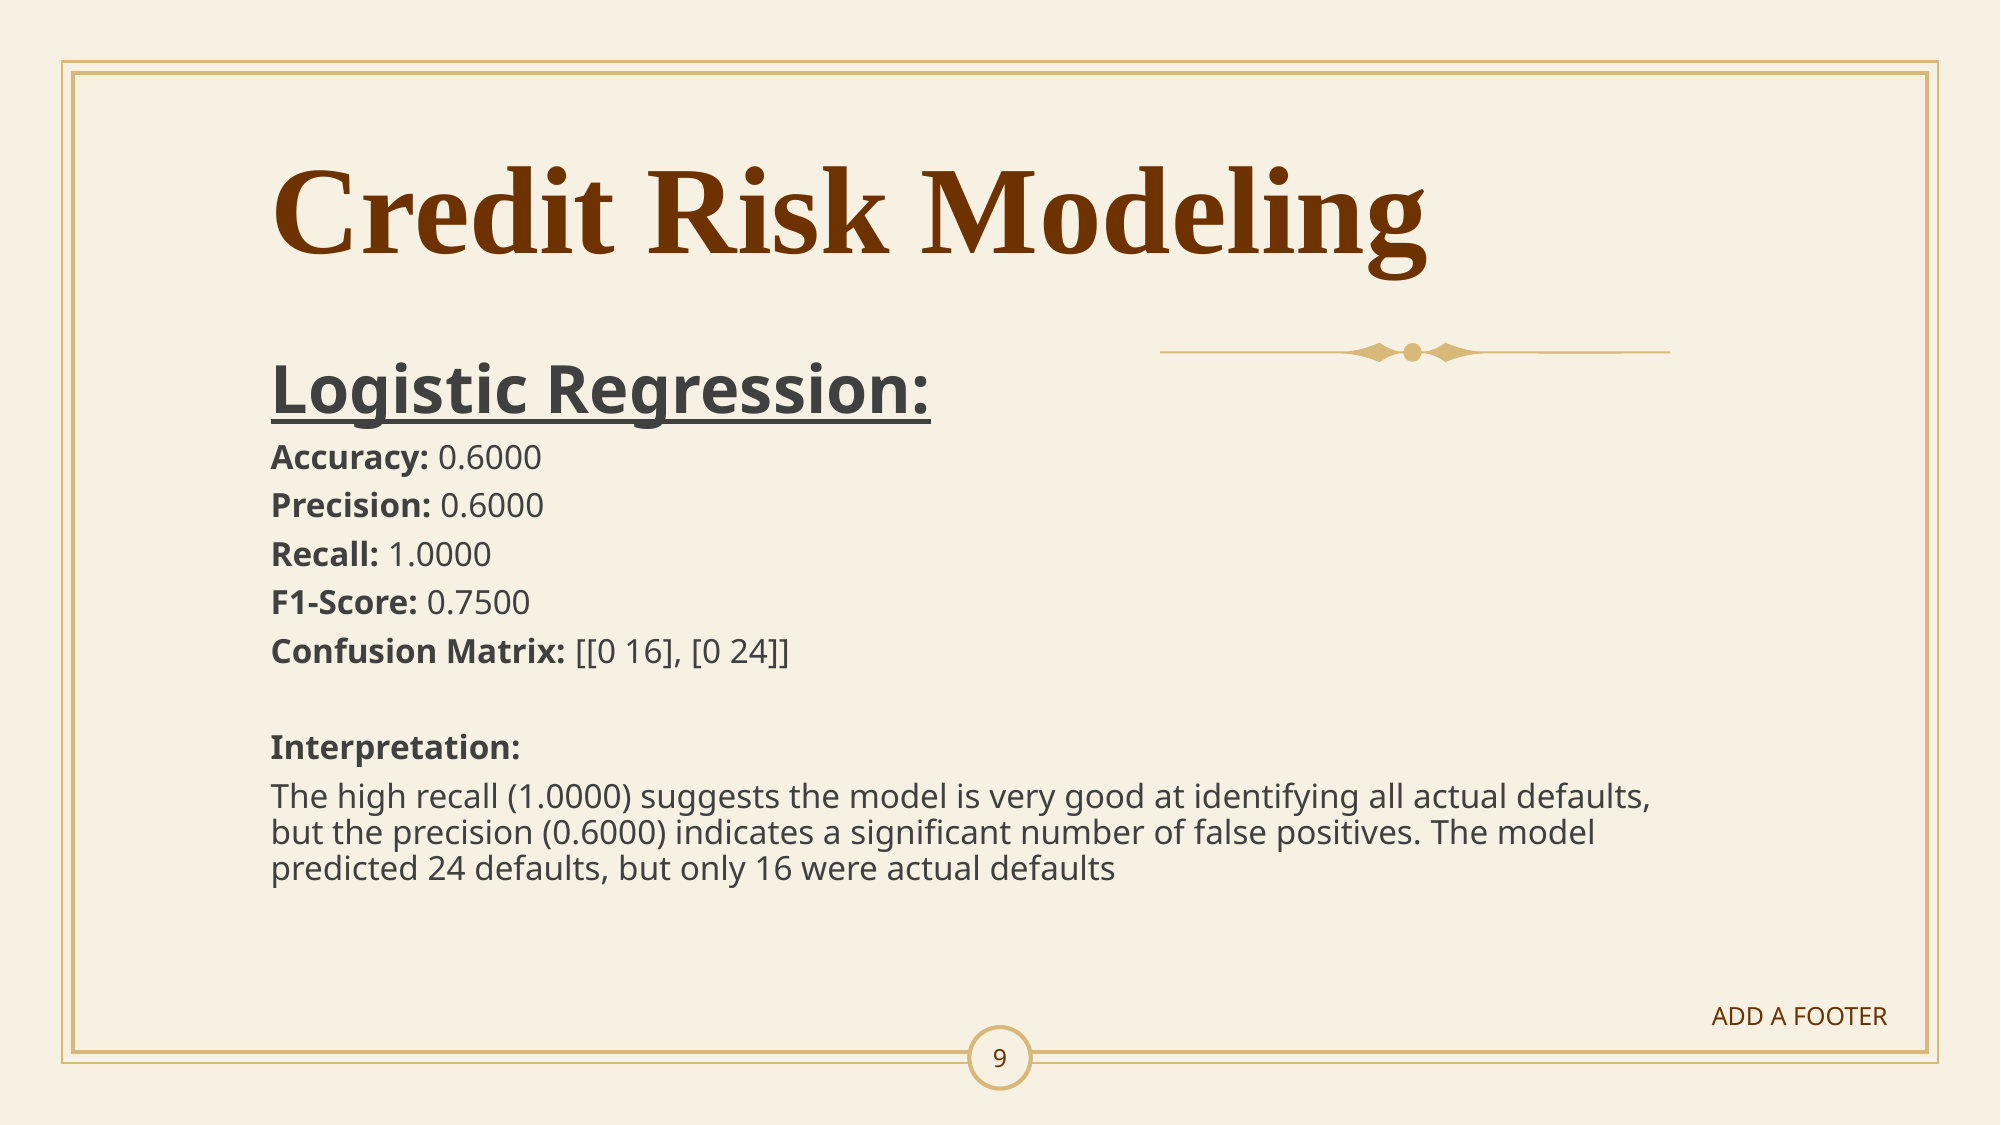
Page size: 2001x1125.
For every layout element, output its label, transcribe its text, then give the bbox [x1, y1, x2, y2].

slide_number 9 [954, 1029, 1045, 1089]
title Credit Risk Modeling [255, 104, 1835, 323]
footer ADD A FOOTER [1345, 987, 1904, 1047]
list Logistic Regression: Accuracy: 0.6000 Precision: 0.6000 Recall: 1.0000 F1-Score: 0.7500 Confusion Matrix: [[0 16], [0 24]] Interpretation: The high recall (1.0000) suggests the model is very good at identifying all actual defaults, but the precision (0.6000) indicates a significant number of false positives. The model predicted 24 defaults, but only 16 were actual defaults [255, 348, 1674, 919]
